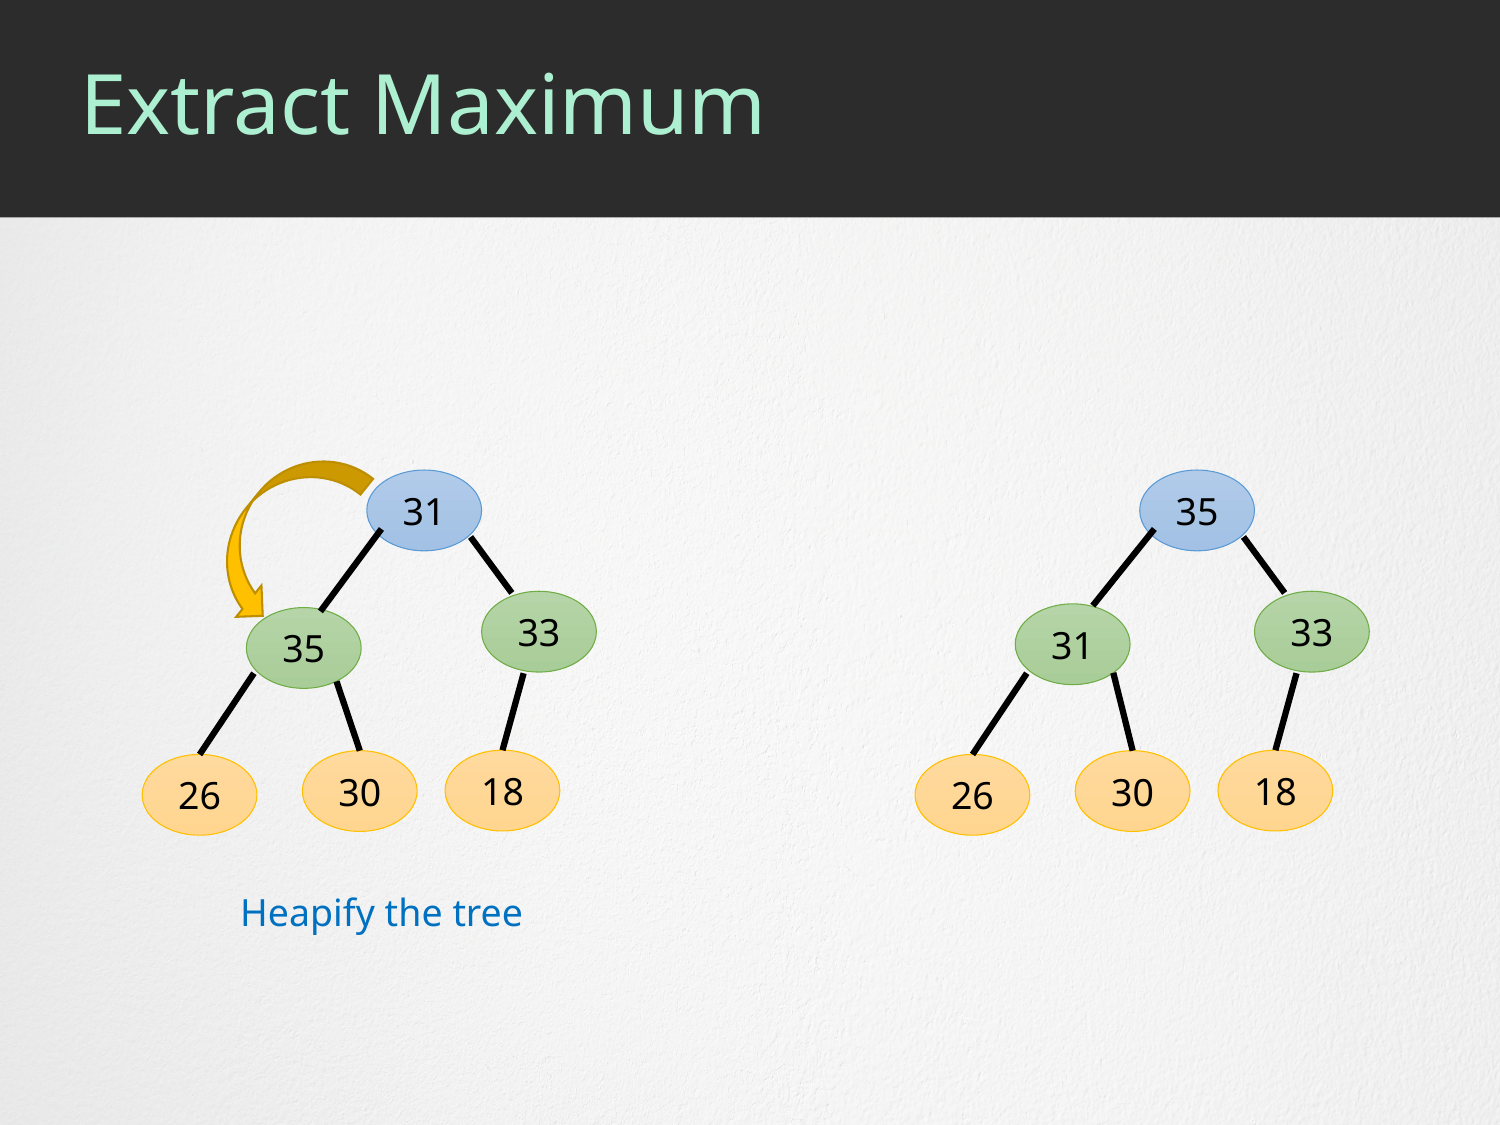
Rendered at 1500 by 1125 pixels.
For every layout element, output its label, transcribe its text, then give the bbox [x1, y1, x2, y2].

text_box 18 [444, 749, 561, 832]
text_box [1243, 536, 1285, 593]
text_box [470, 536, 512, 593]
text_box 30 [1074, 750, 1191, 832]
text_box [1092, 528, 1155, 606]
text_box 31 [1014, 603, 1131, 686]
text_box 26 [914, 753, 1031, 836]
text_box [320, 528, 382, 612]
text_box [1113, 672, 1133, 751]
text_box 35 [1139, 469, 1256, 552]
text_box Heapify the tree [225, 881, 539, 942]
text_box 35 [245, 607, 362, 689]
text_box 31 [366, 469, 483, 552]
text_box 33 [481, 590, 597, 673]
text_box 26 [141, 753, 258, 836]
text_box [226, 460, 375, 618]
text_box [1275, 673, 1297, 751]
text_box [199, 673, 254, 755]
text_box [336, 681, 360, 751]
text_box 30 [301, 750, 418, 832]
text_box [972, 673, 1027, 755]
text_box 18 [1217, 749, 1334, 832]
title Extract Maximum [65, 0, 1500, 216]
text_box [502, 673, 524, 751]
text_box 33 [1253, 590, 1370, 673]
